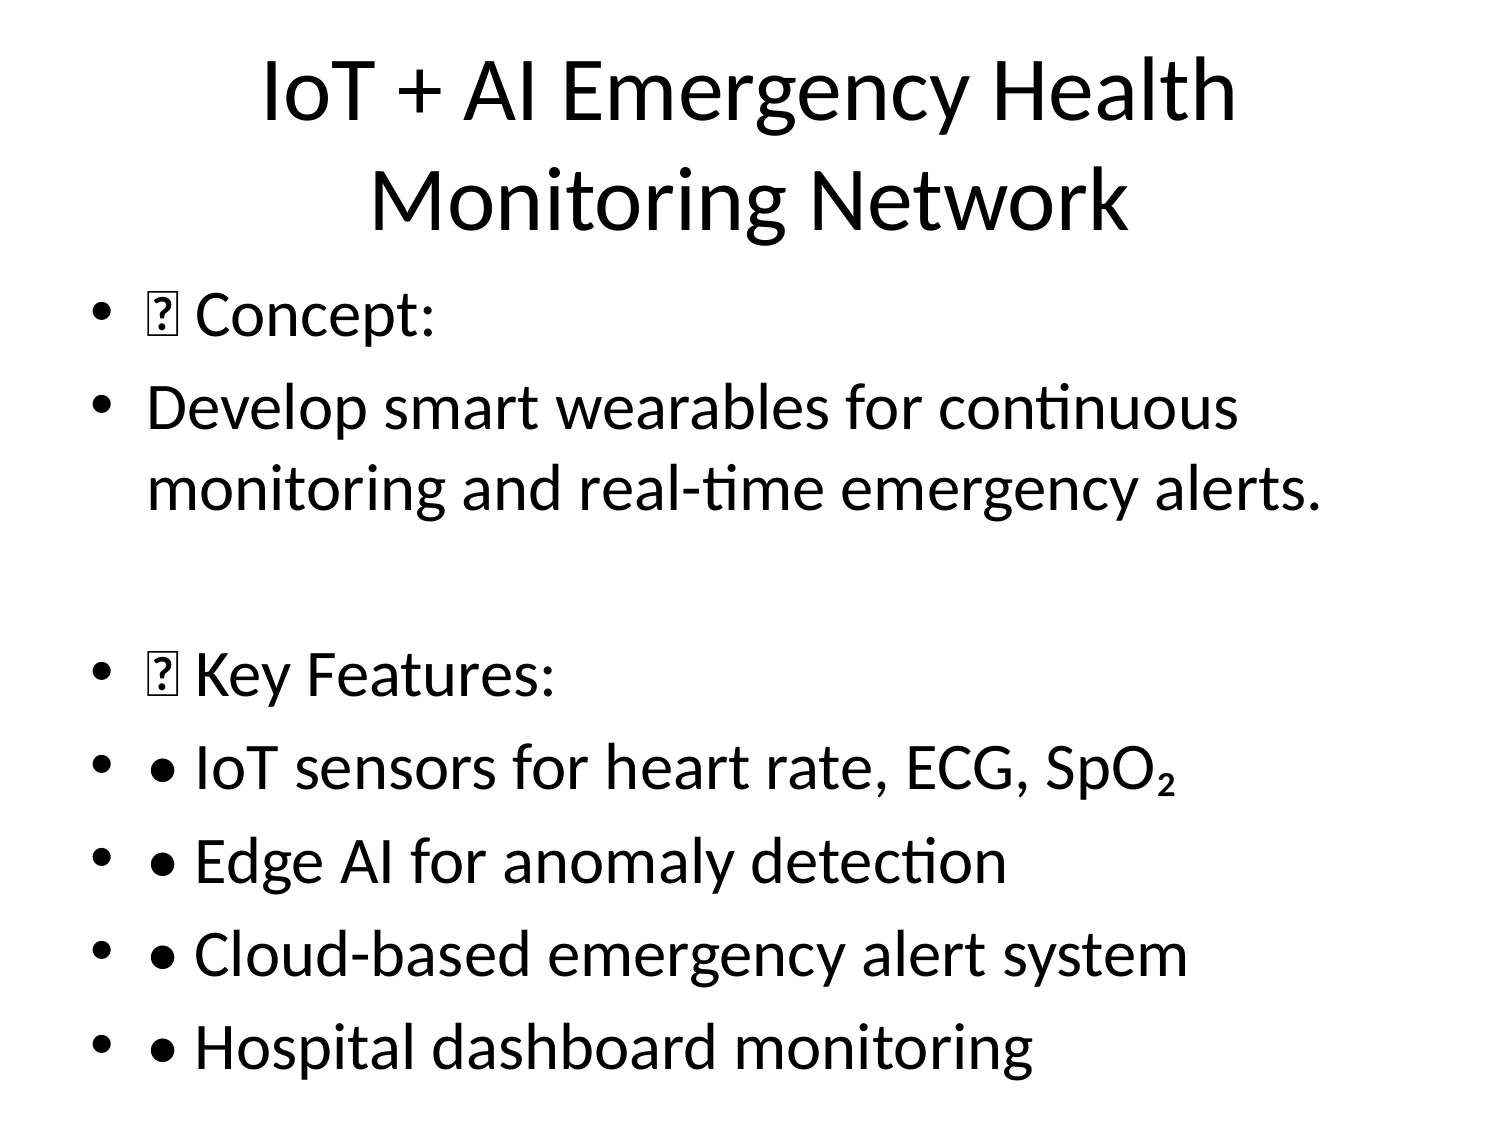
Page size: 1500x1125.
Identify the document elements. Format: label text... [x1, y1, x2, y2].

list 📘 Concept: Develop smart wearables for continuous monitoring and real-time emergency alerts. 🔹 Key Features: • IoT sensors for heart rate, ECG, SpO₂ • Edge AI for anomaly detection • Cloud-based emergency alert system • Hospital dashboard monitoring 🧰 Tech Stack: Arduino / ESP32, TensorFlow Lite, MQTT / Firebase, Node.js, AWS IoT Core [75, 262, 1425, 1005]
title IoT + AI Emergency Health Monitoring Network [75, 45, 1425, 233]
